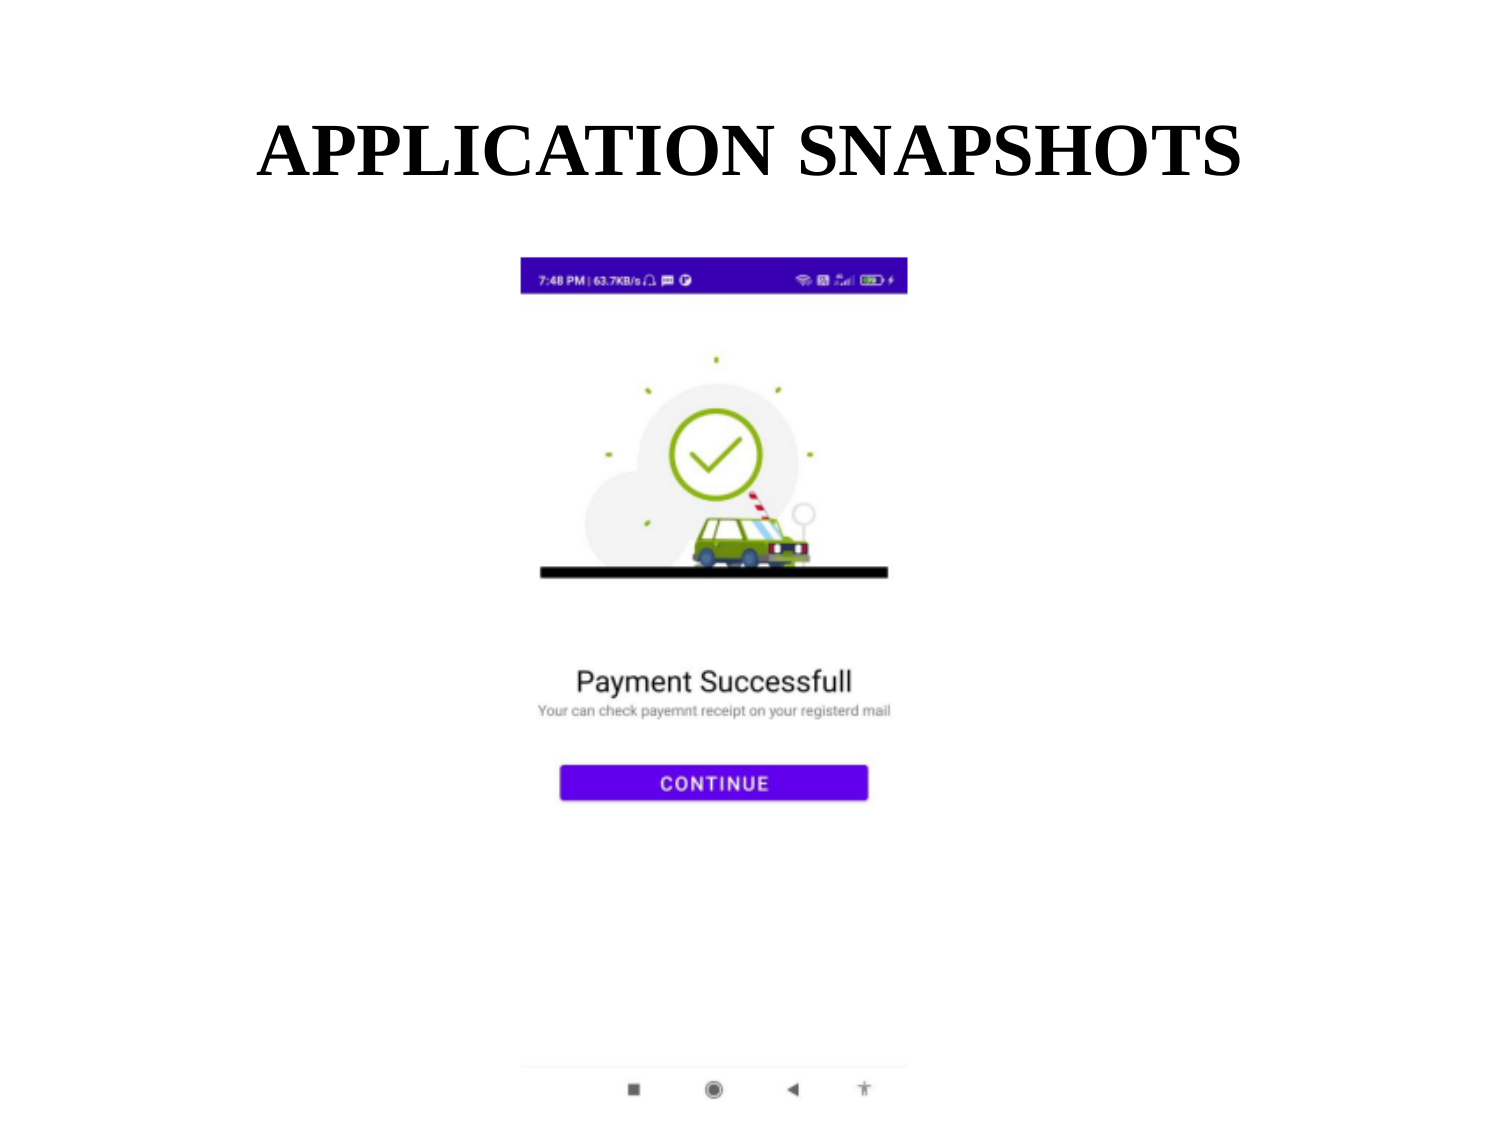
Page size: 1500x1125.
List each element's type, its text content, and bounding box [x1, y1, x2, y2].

picture [499, 212, 929, 1101]
title APPLICATION SNAPSHOTS [75, 45, 1425, 233]
